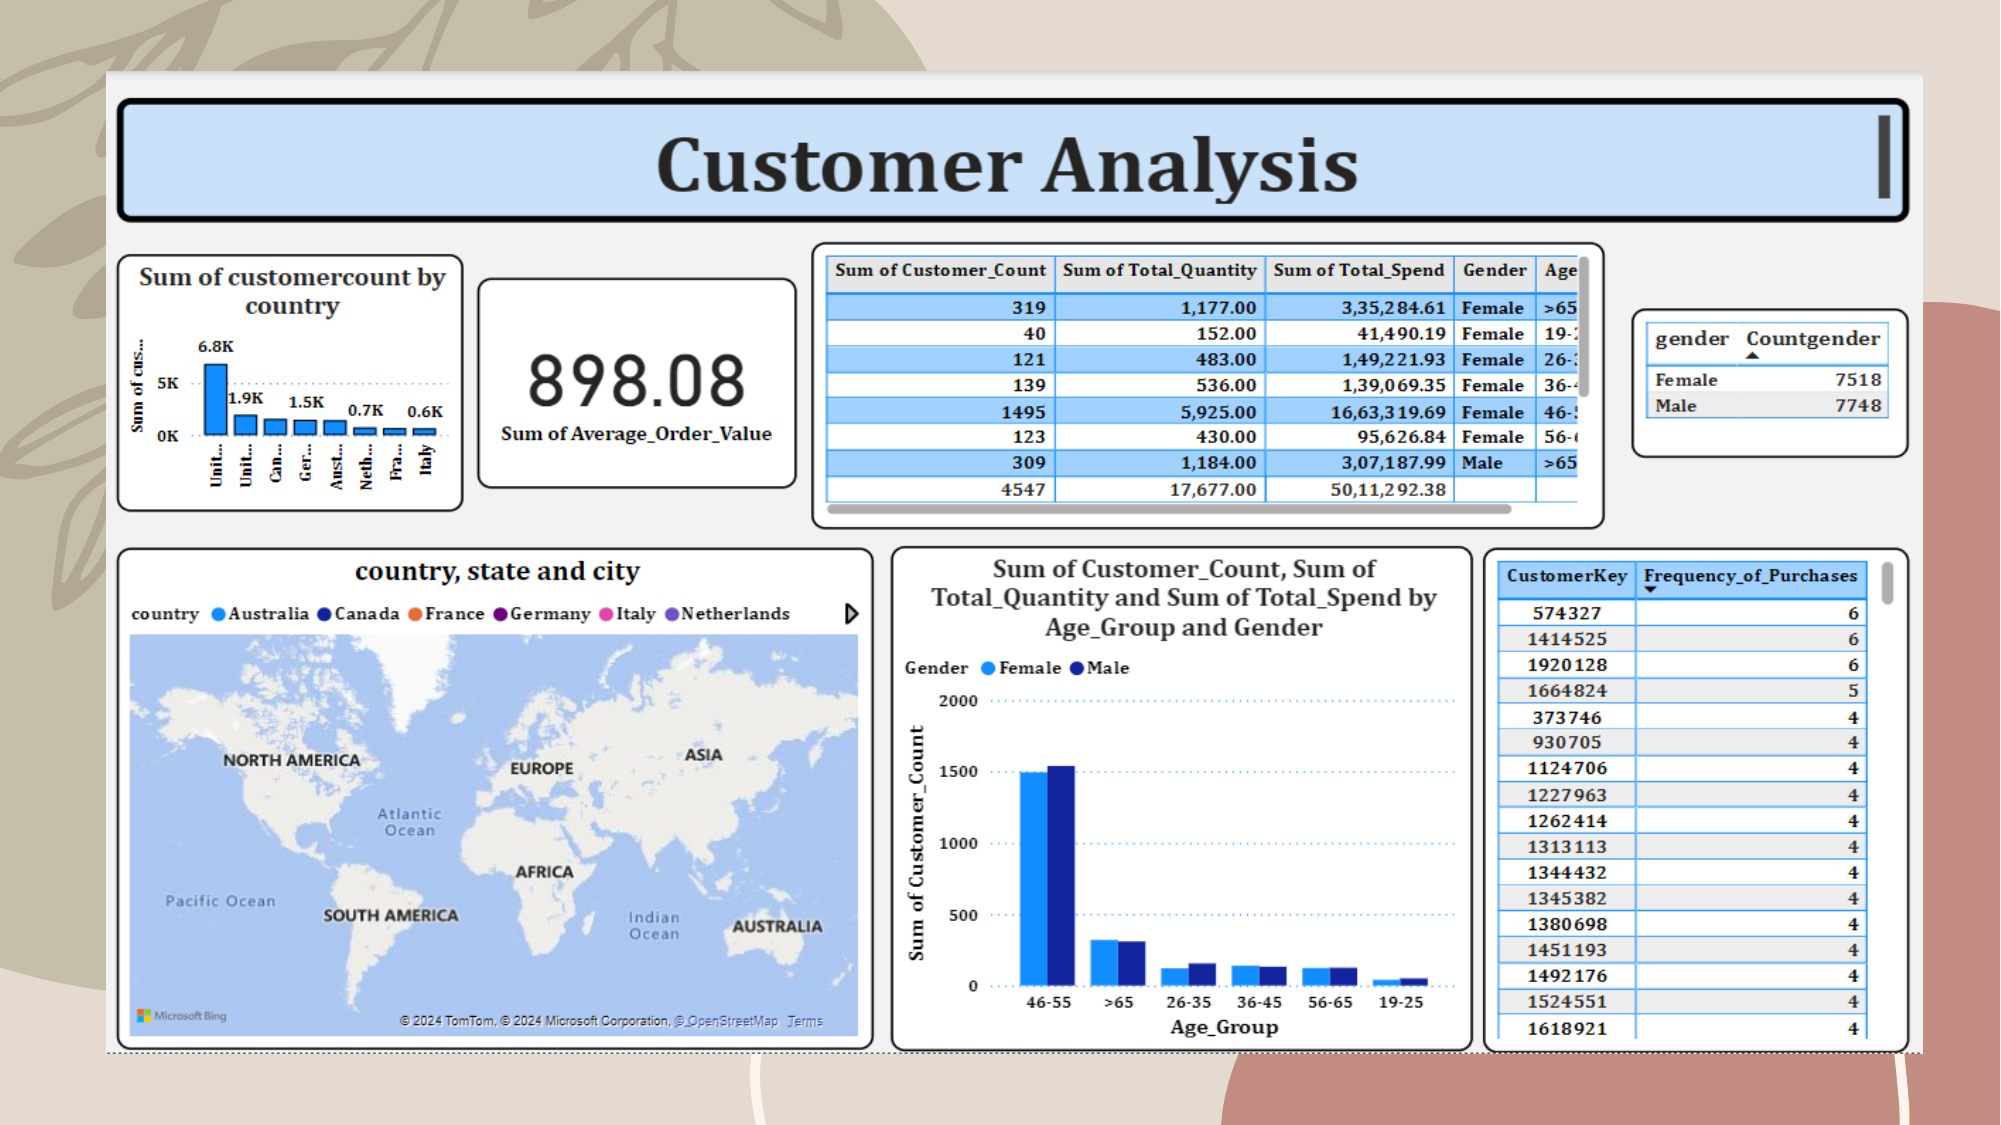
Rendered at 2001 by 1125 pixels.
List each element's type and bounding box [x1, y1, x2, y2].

picture [106, 71, 1923, 1054]
